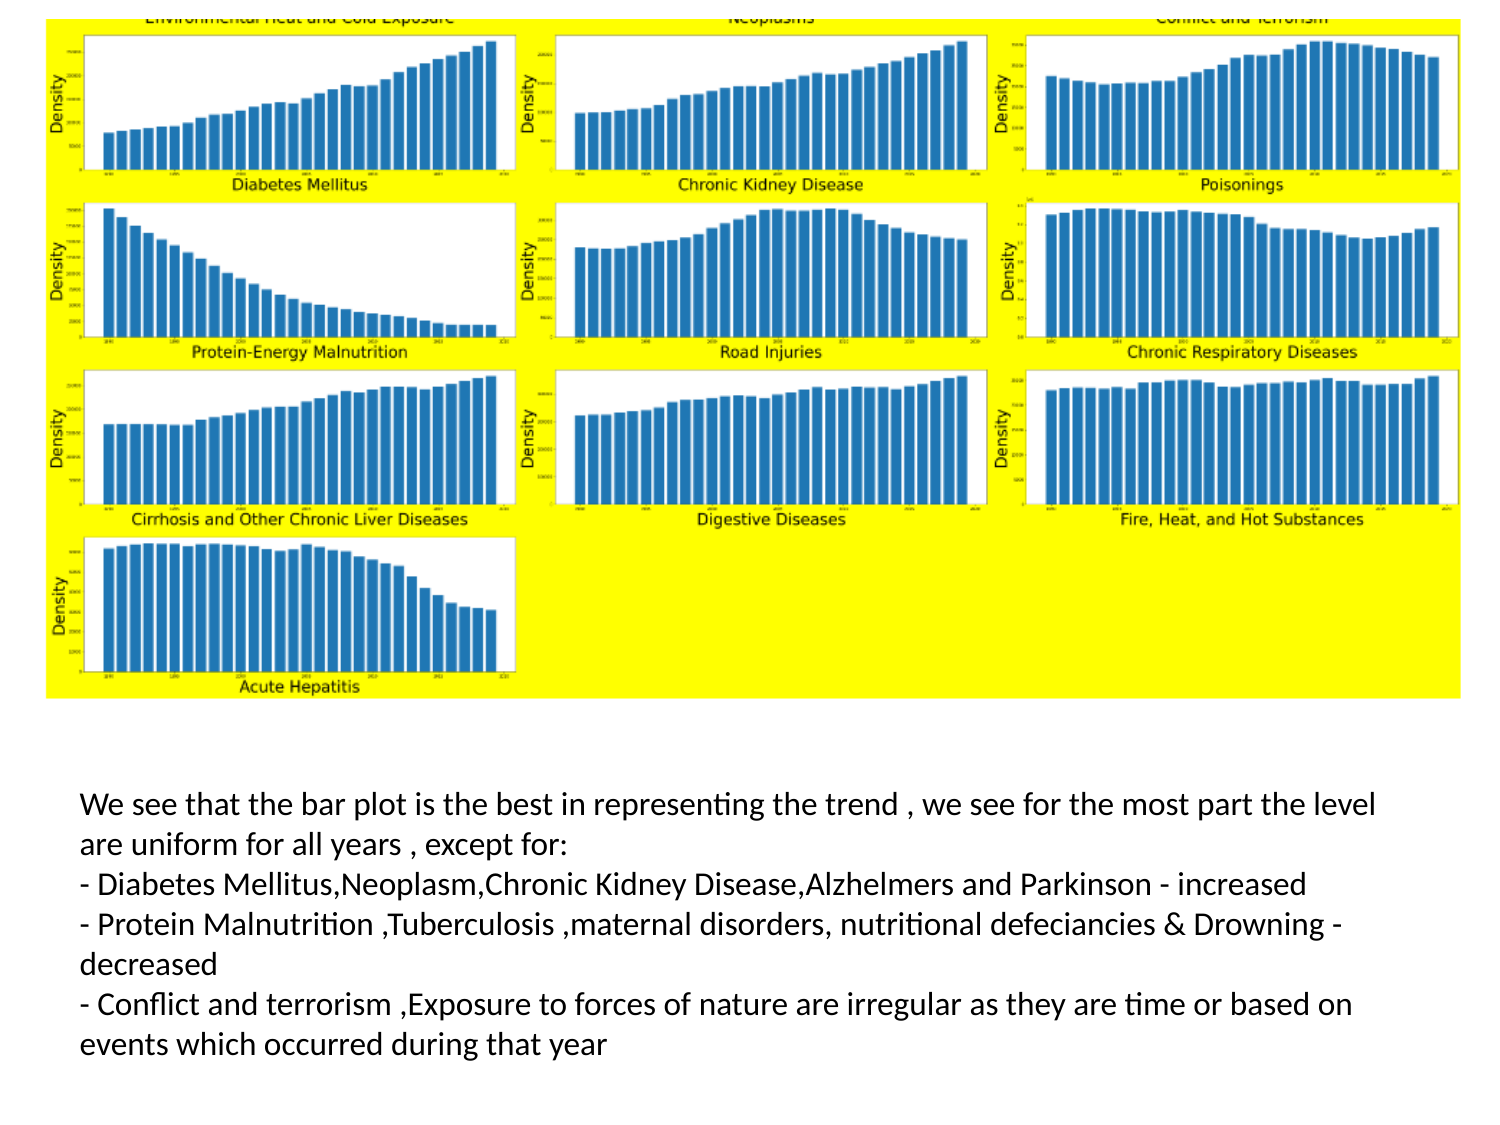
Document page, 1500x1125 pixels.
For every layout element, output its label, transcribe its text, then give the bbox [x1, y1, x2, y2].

text_box We see that the bar plot is the best in representing the trend , we see for the most part the level are uniform for all years , except for: - Diabetes Mellitus,Neoplasm,Chronic Kidney Disease,Alzhelmers and Parkinson - increased - Protein Malnutrition ,Tuberculosis ,maternal disorders, nutritional defeciancies & Drowning - decreased - Conflict and terrorism ,Exposure to forces of nature are irregular as they are time or based on events which occurred during that year [64, 775, 1424, 1070]
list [29, 18, 1481, 717]
